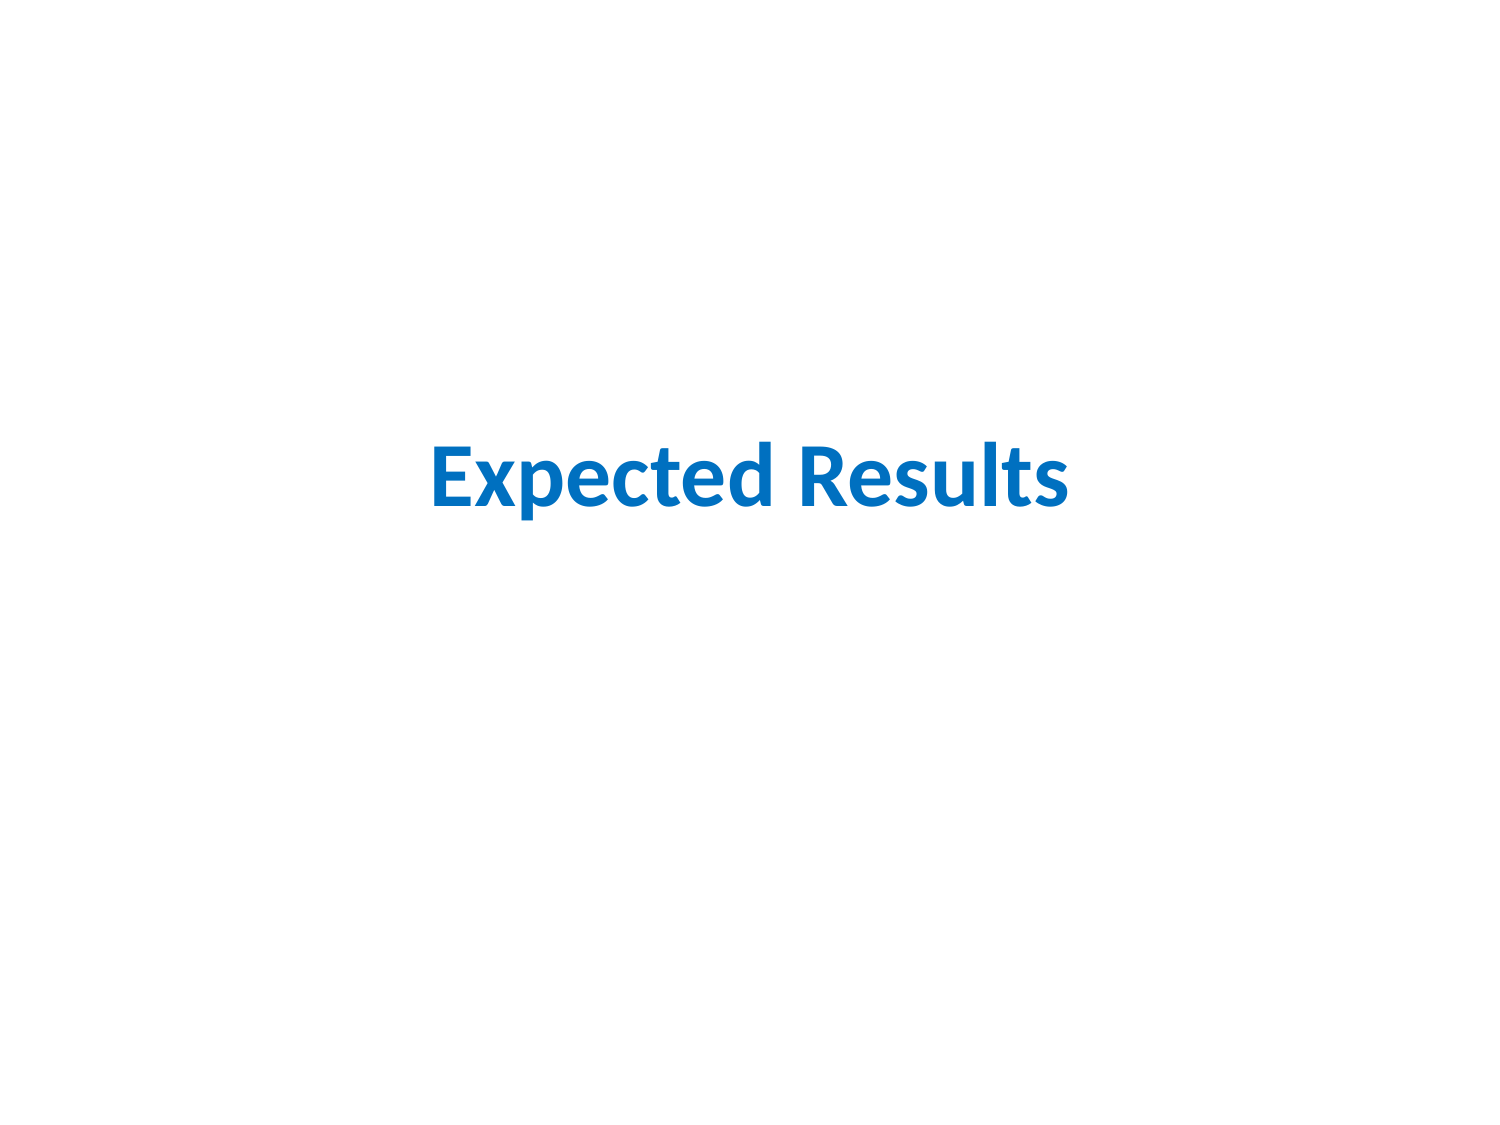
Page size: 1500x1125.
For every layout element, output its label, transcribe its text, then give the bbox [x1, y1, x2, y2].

title Expected Results [112, 349, 1388, 591]
